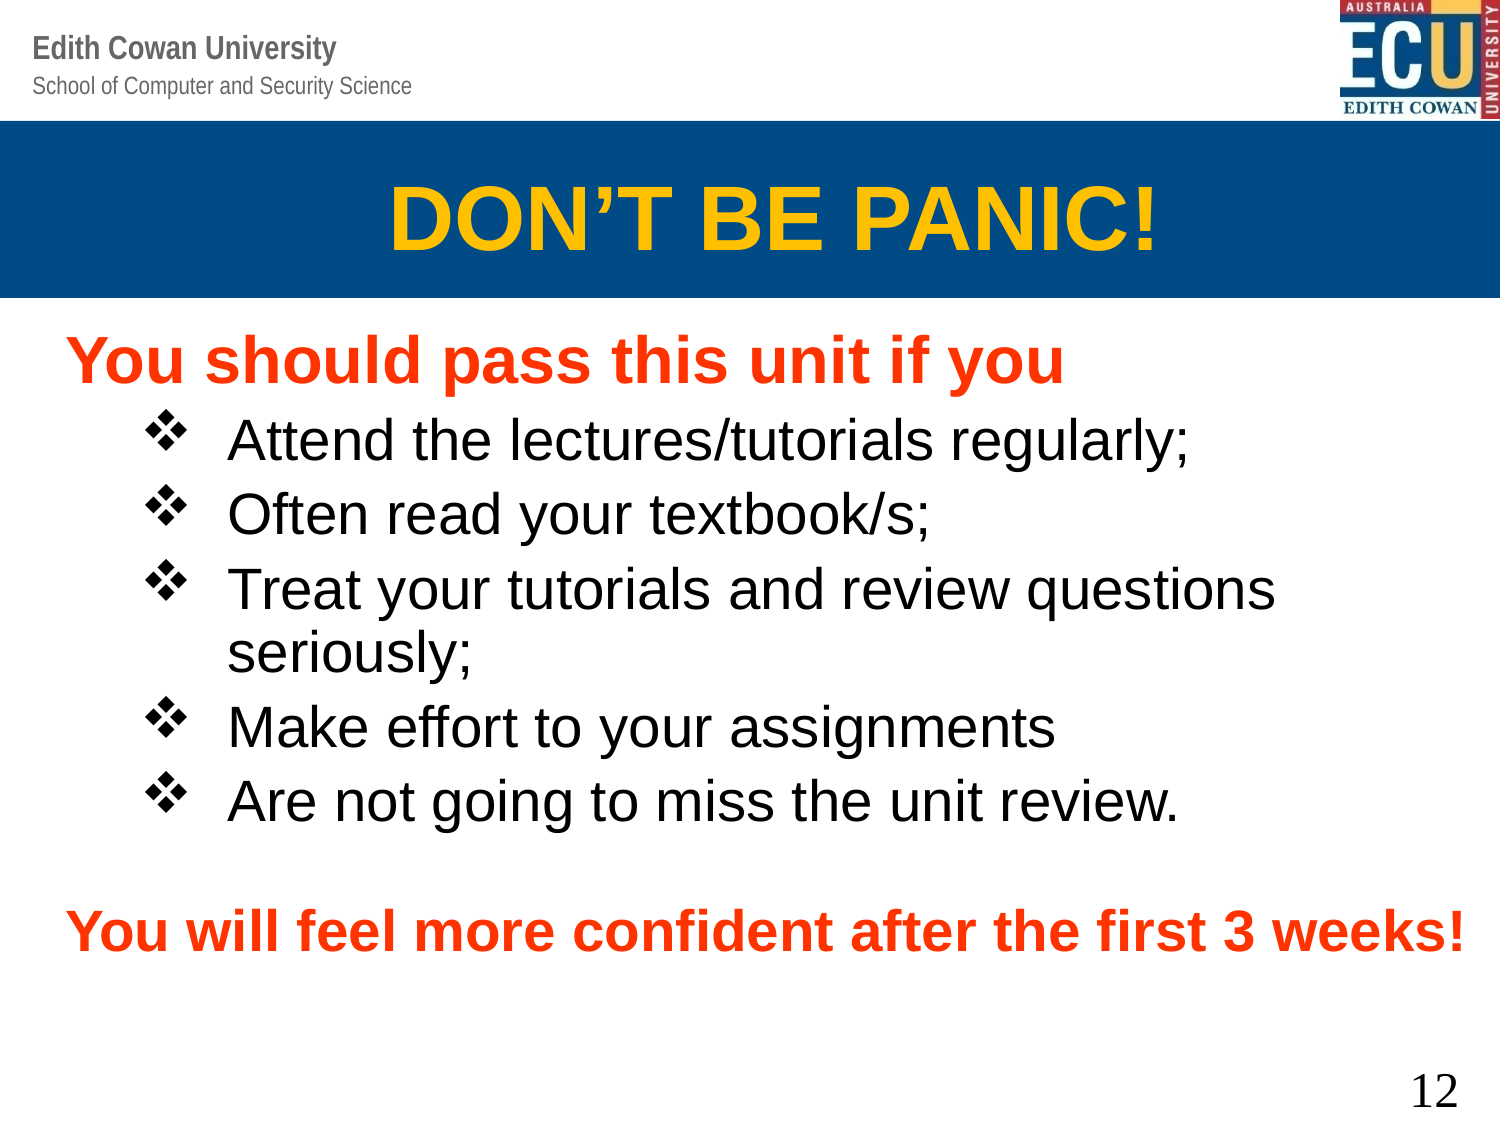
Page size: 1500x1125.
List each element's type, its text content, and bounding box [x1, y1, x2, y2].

picture [1340, 0, 1500, 119]
slide_number 12 [1394, 1050, 1500, 1125]
list DON’T BE PANIC! You should pass this unit if you Attend the lectures/tutorials regularly; Often read your textbook/s; Treat your tutorials and review questions seriously; Make effort to your assignments Are not going to miss the unit review. You will feel more confident after the first 3 weeks! [49, 163, 1500, 1002]
